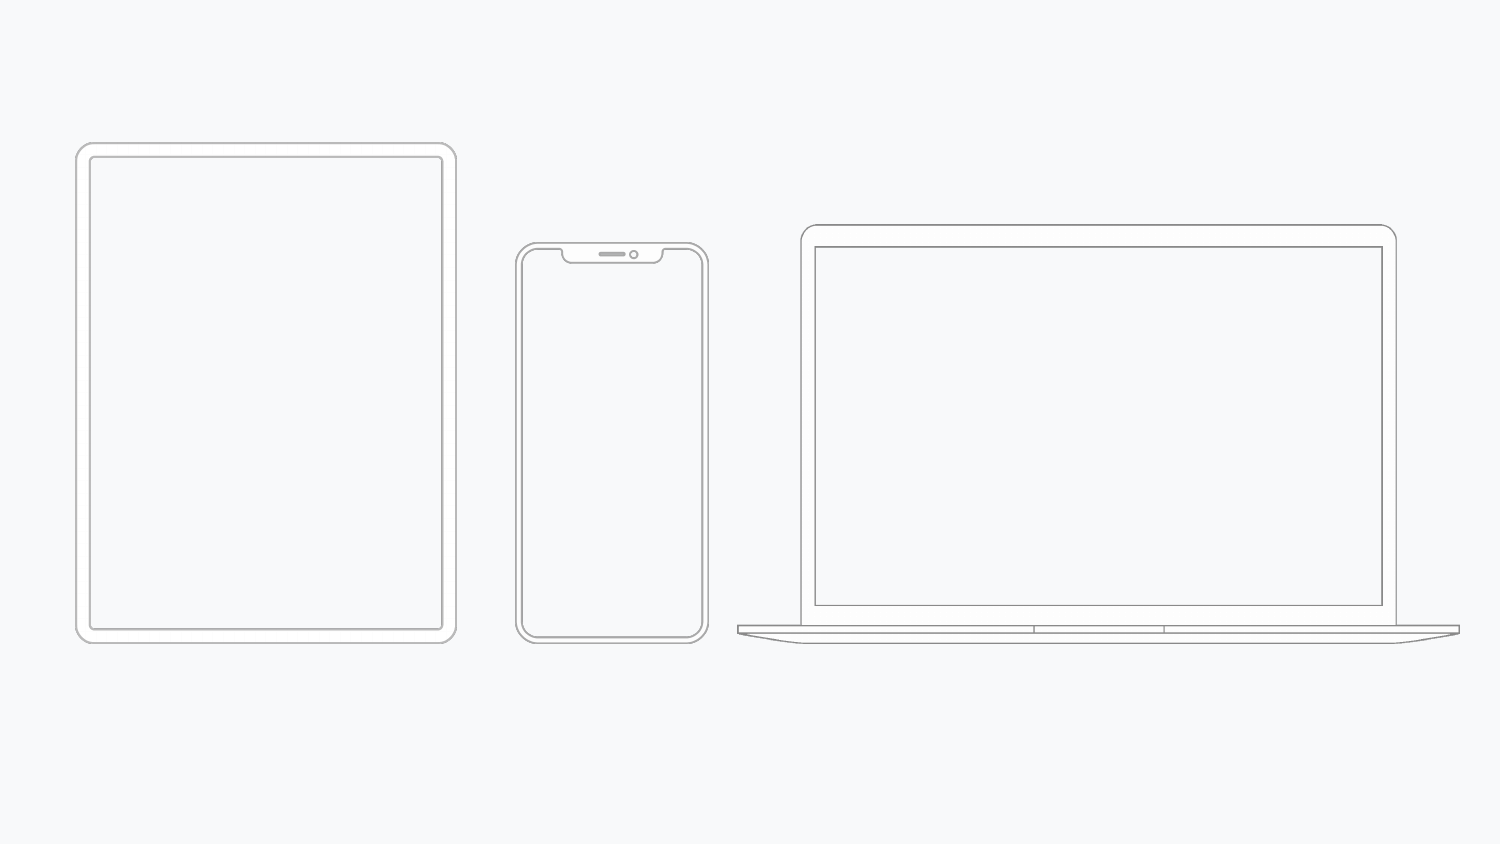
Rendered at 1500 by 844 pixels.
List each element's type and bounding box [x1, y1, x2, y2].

picture [515, 241, 709, 644]
picture [736, 224, 1460, 644]
picture [74, 141, 457, 644]
